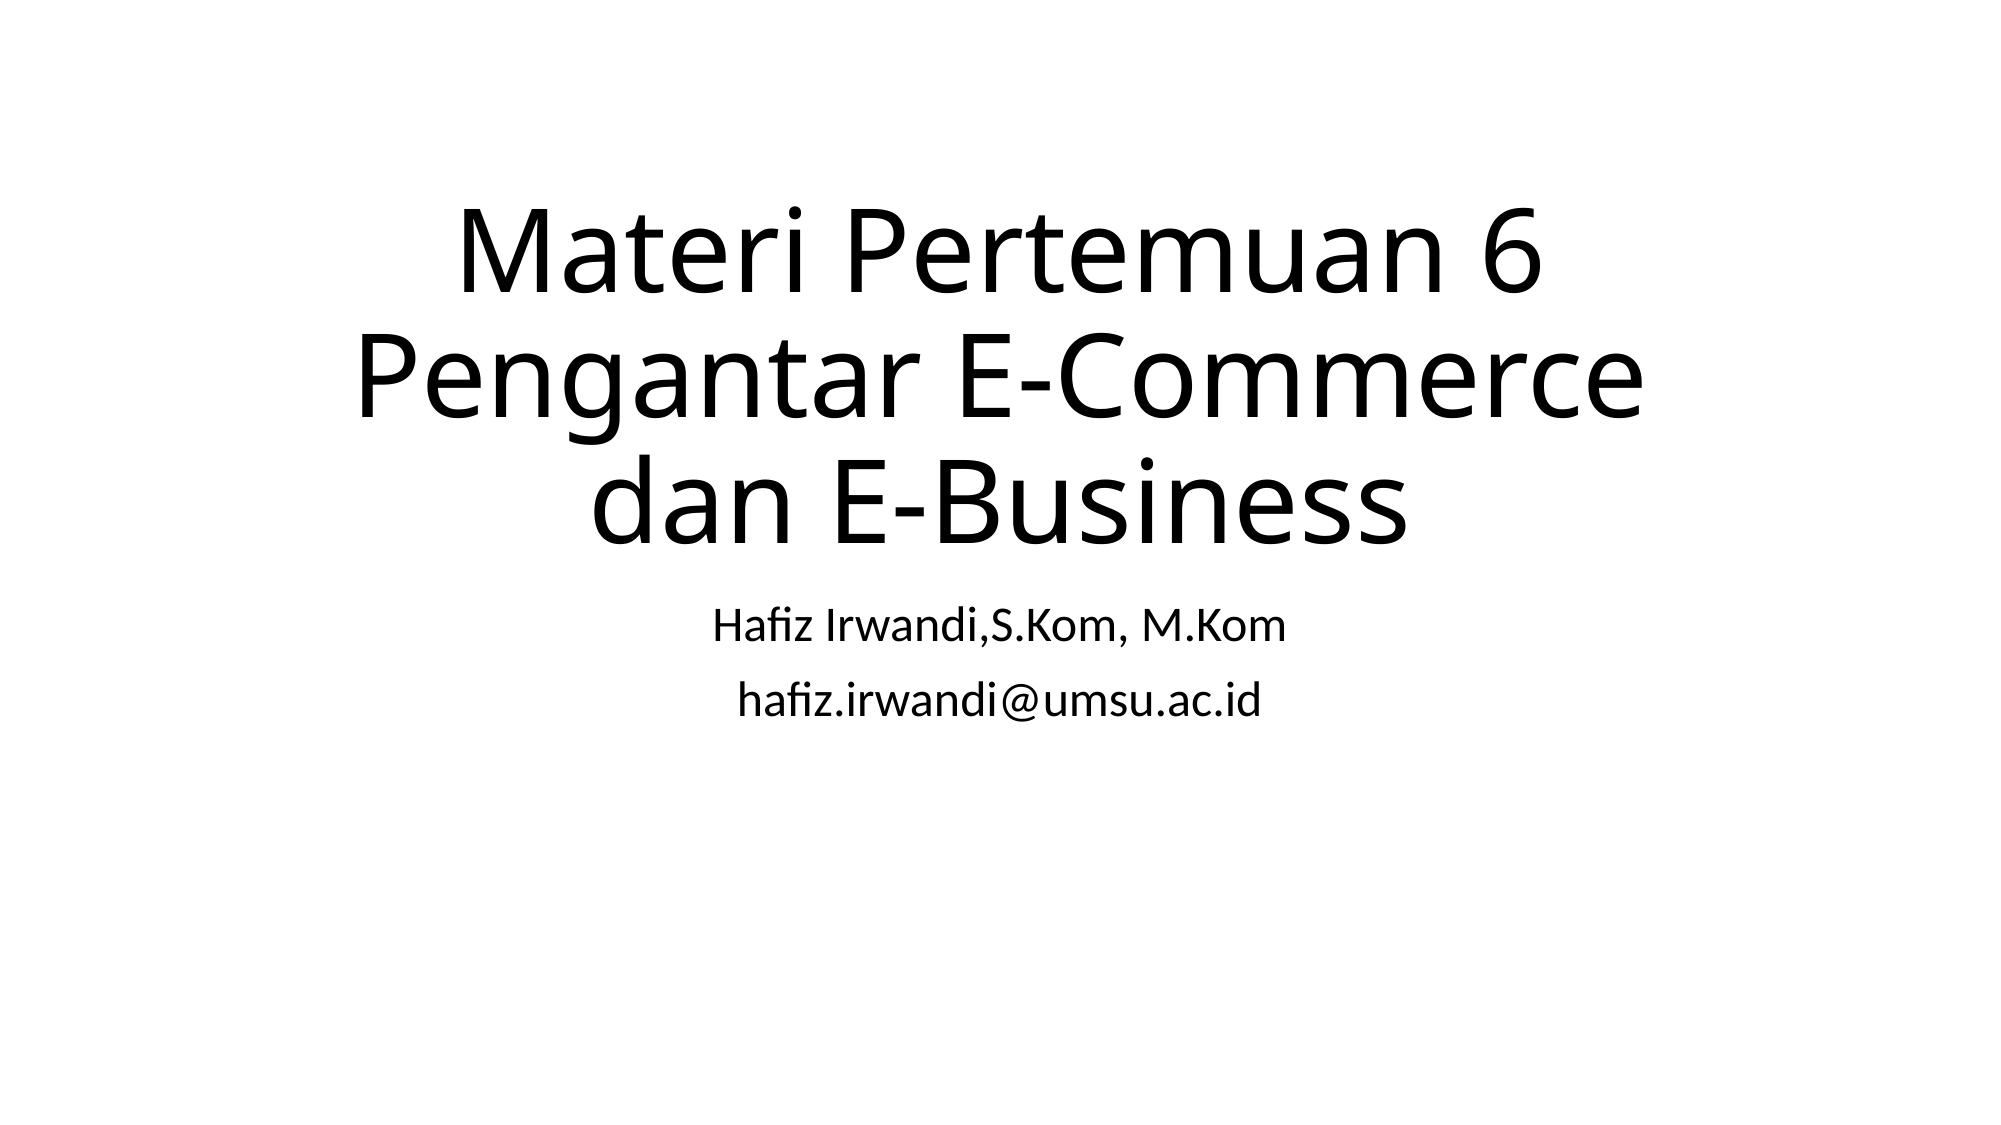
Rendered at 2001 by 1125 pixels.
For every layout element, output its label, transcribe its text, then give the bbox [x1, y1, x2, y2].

subtitle Hafiz Irwandi,S.Kom, M.Kom hafiz.irwandi@umsu.ac.id [249, 590, 1750, 863]
title Materi Pertemuan 6 Pengantar E-Commerce dan E-Business [249, 184, 1750, 576]
